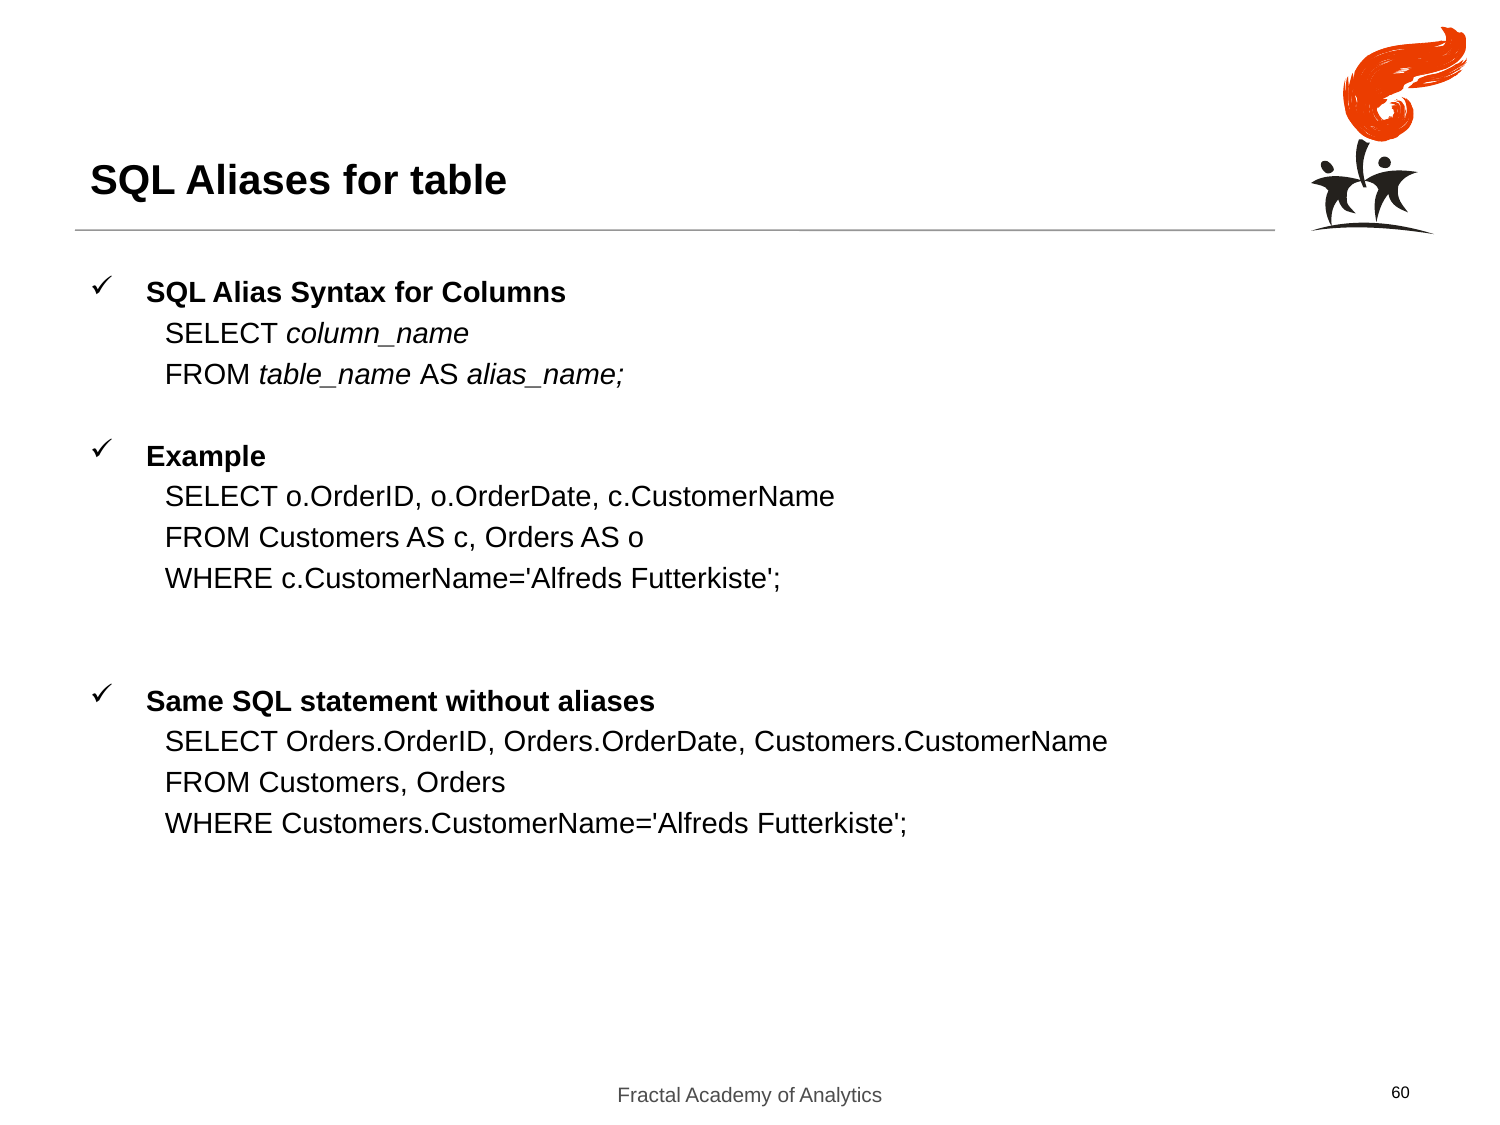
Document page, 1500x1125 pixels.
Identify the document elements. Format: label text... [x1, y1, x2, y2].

text_box SQL Alias Syntax for Columns SELECT column_name FROM table_name AS alias_name; Example SELECT o.OrderID, o.OrderDate, c.CustomerName FROM Customers AS c, Orders AS o WHERE c.CustomerName='Alfreds Futterkiste'; Same SQL statement without aliases SELECT Orders.OrderID, Orders.OrderDate, Customers.CustomerName FROM Customers, Orders WHERE Customers.CustomerName='Alfreds Futterkiste'; [74, 266, 1425, 950]
slide_number 60 [1074, 1074, 1426, 1113]
footer Fractal Academy of Analytics [512, 1074, 988, 1113]
text_box SQL Aliases for table [75, 127, 1200, 228]
